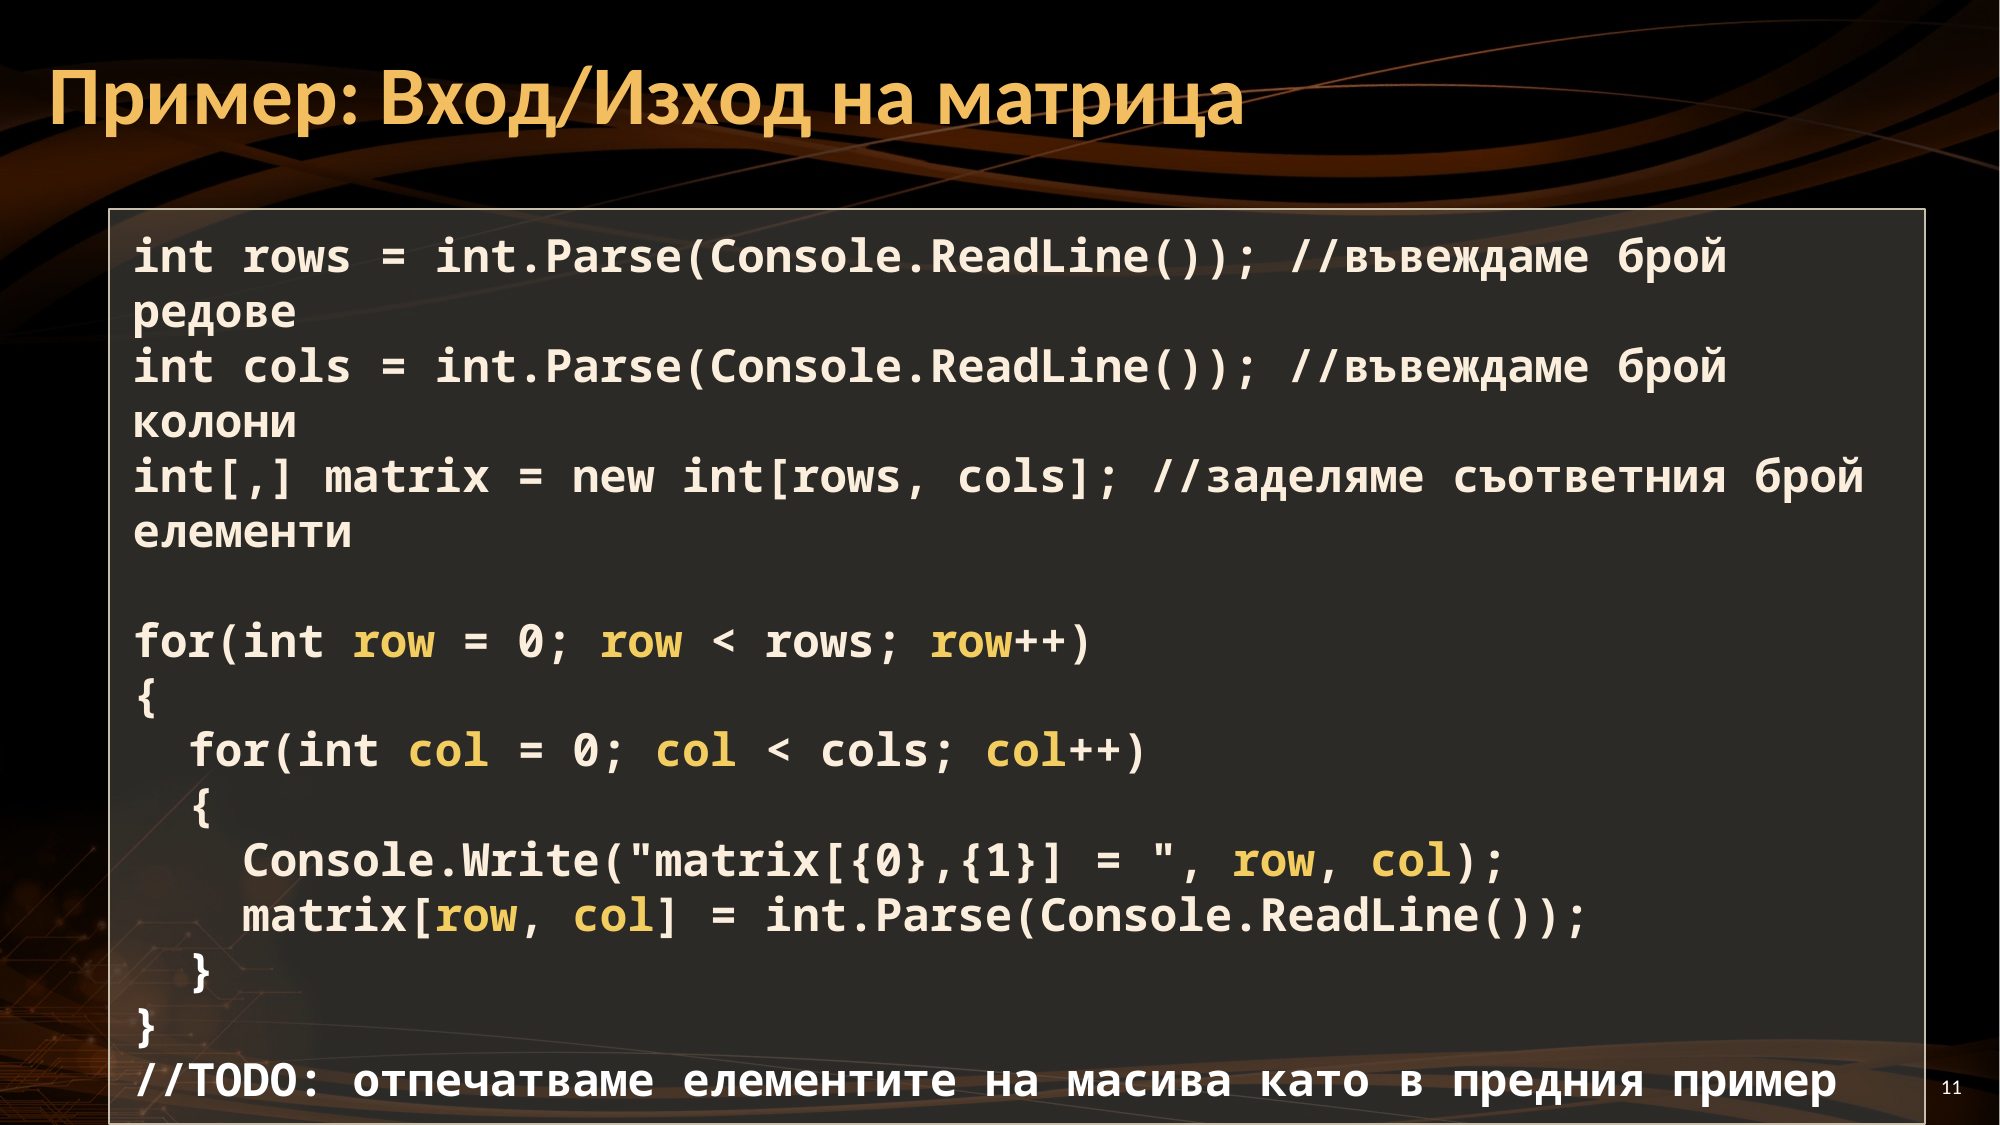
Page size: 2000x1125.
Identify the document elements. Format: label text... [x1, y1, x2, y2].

text_box int rows = int.Parse(Console.ReadLine()); //въвеждаме брой редове int cols = int.Parse(Console.ReadLine()); //въвеждаме брой колони int[,] matrix = new int[rows, cols]; //заделяме съответния брой елементи for(int row = 0; row < rows; row++) { for(int col = 0; col < cols; col++) { Console.Write("matrix[{0},{1}] = ", row, col); matrix[row, col] = int.Parse(Console.ReadLine()); } } //TODO: отпечатваме елементите на масива като в предния пример [108, 208, 1925, 1124]
picture [0, 0, 2000, 1125]
list [31, 189, 1968, 1103]
slide_number 11 [1897, 1070, 1968, 1103]
title Пример: Вход/Изход на матрица [30, 6, 1968, 189]
